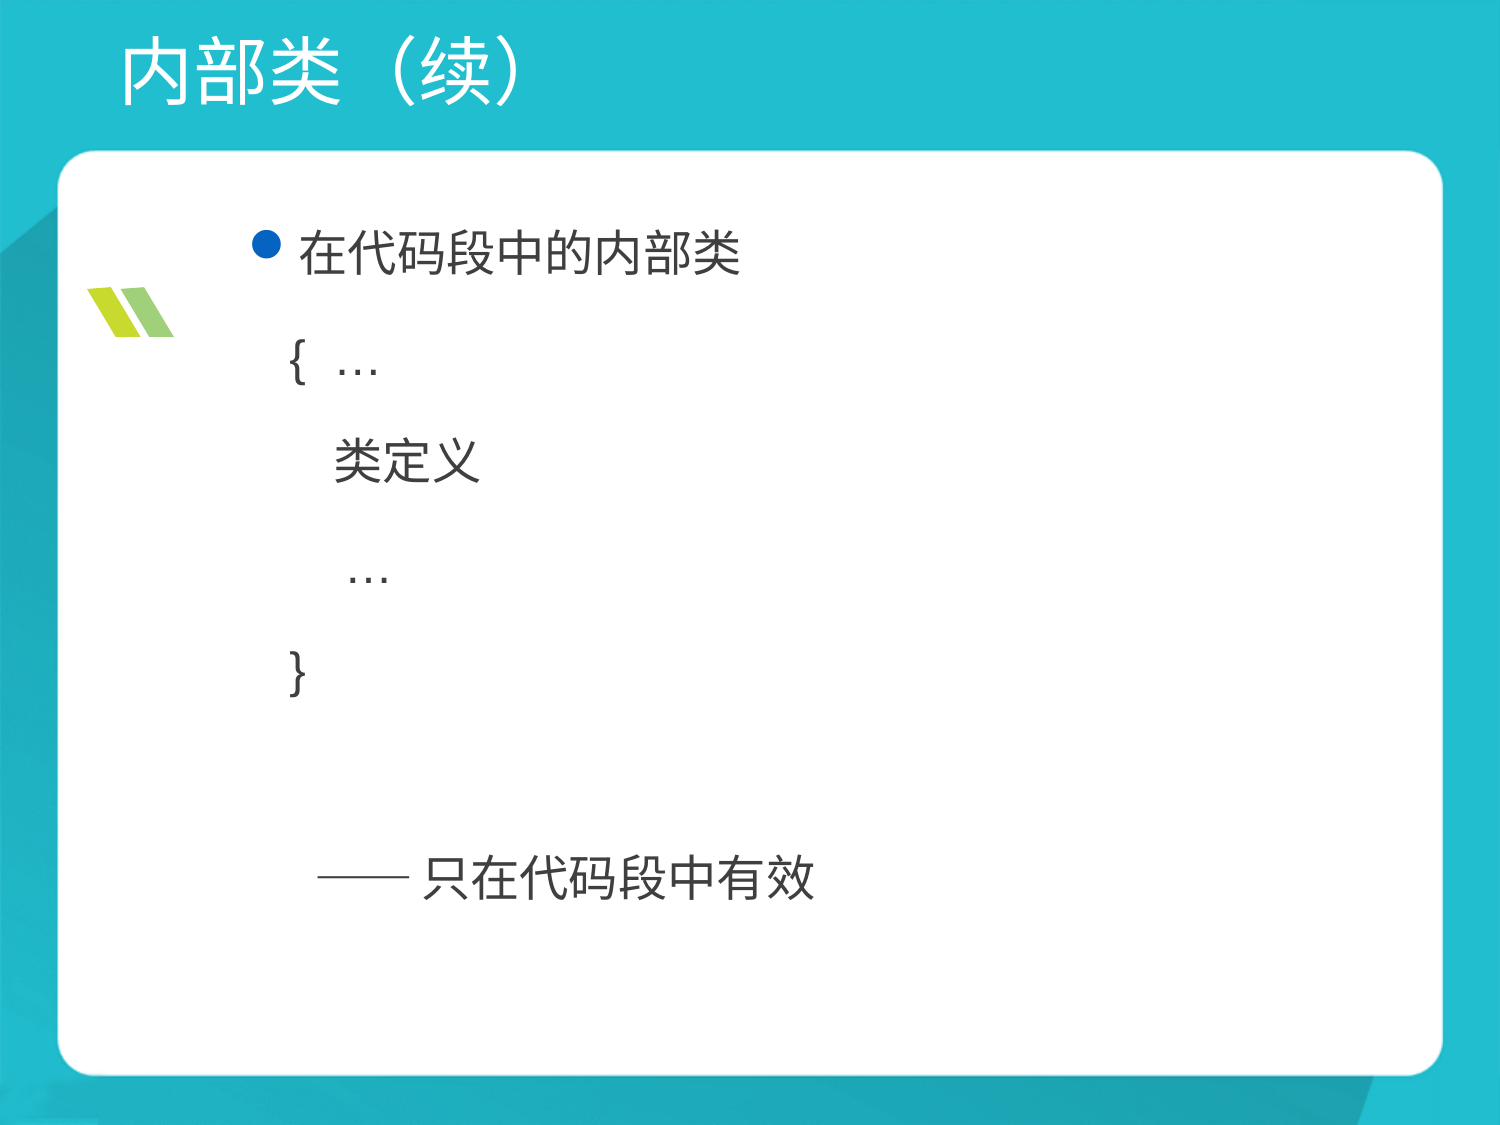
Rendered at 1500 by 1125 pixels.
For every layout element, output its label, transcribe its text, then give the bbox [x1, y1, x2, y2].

text_box [118, 286, 176, 339]
picture [0, 0, 1500, 1125]
title 内部类（续） [103, 0, 1397, 150]
list 在代码段中的内部类 { … 类定义 … } ——只在代码段中有效 [233, 184, 1397, 1024]
text_box [85, 286, 143, 339]
